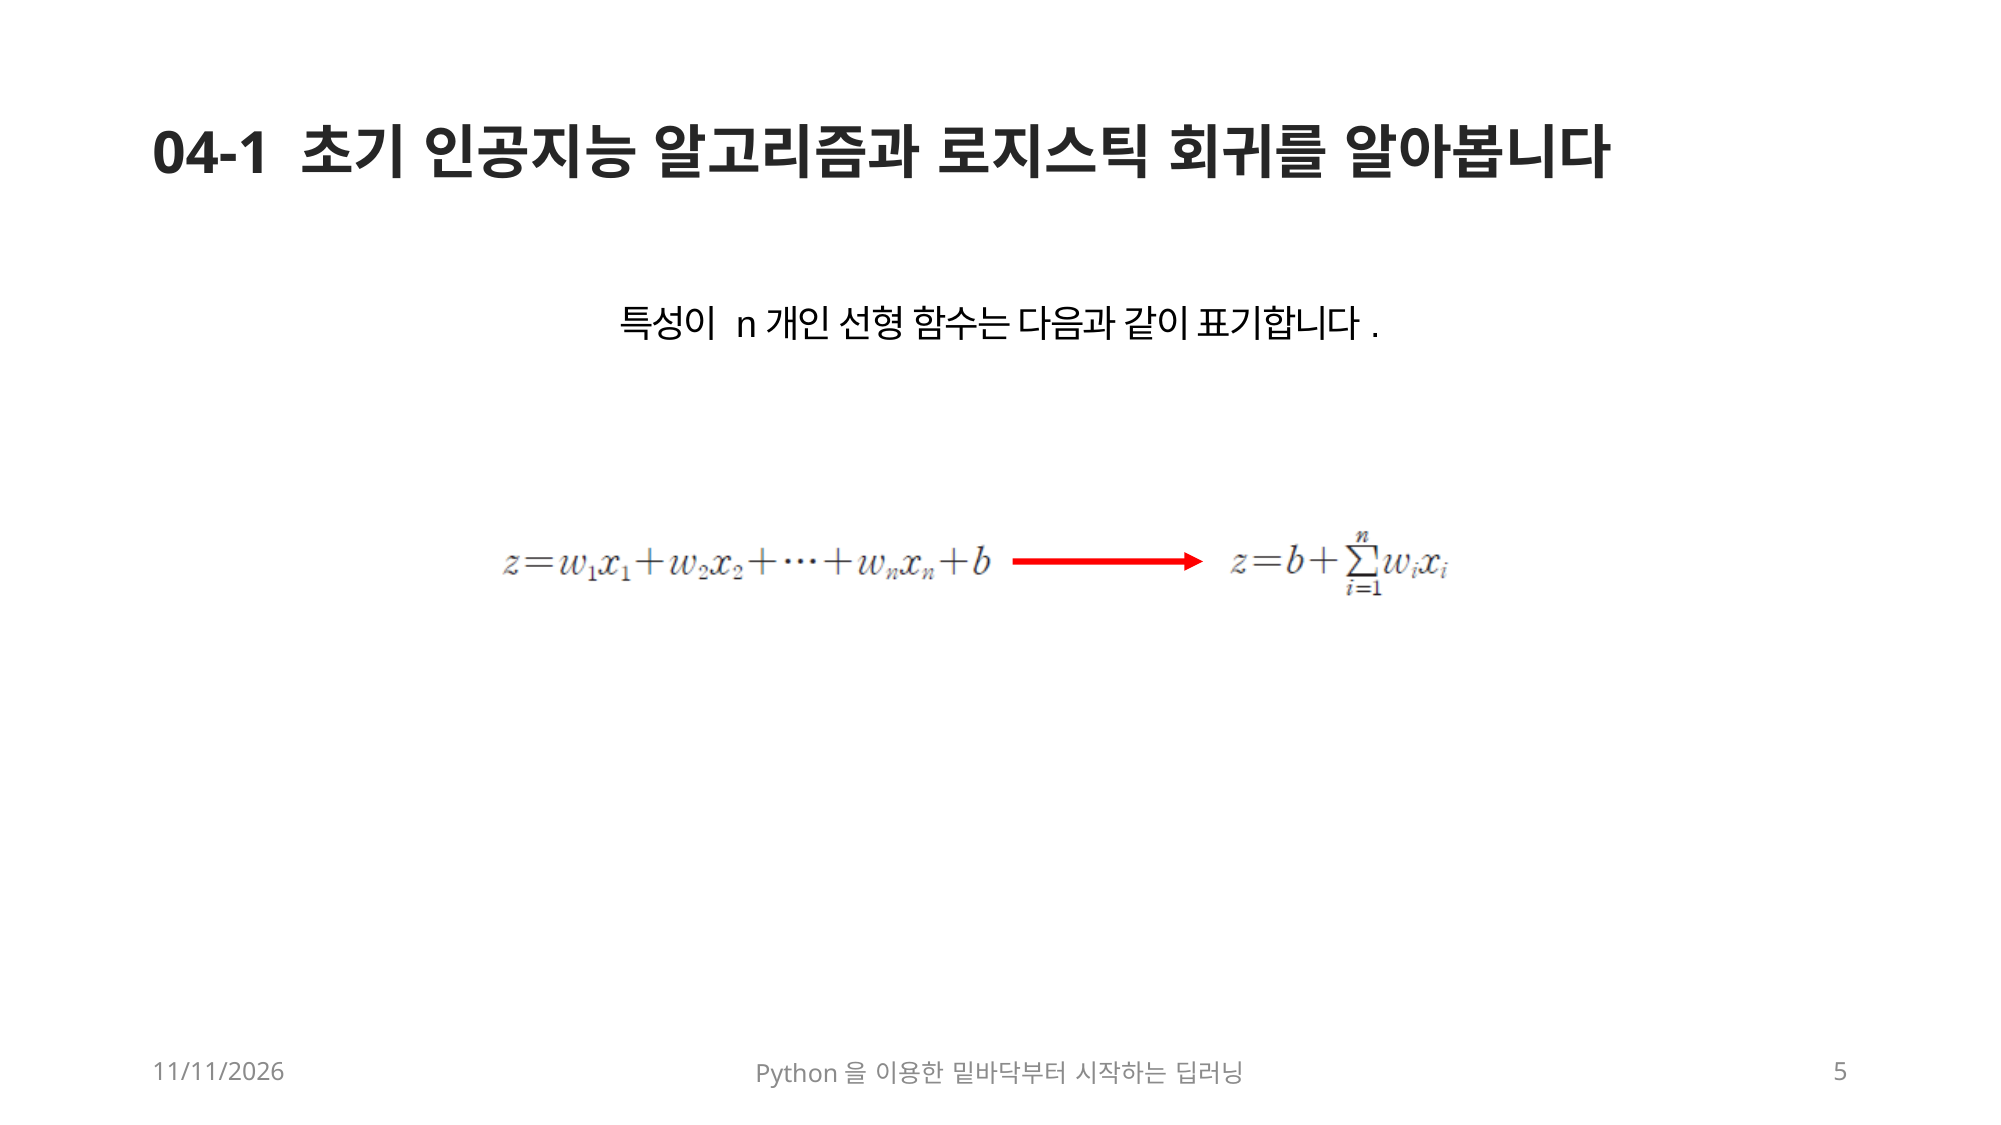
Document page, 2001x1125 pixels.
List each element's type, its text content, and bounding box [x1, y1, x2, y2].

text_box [470, 505, 1605, 619]
slide_number 5 [1412, 1042, 1863, 1103]
text_box 특성이 n개인 선형 함수는 다음과 같이 표기합니다. [0, 292, 2000, 353]
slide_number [137, 1042, 588, 1103]
title 04-1 초기 인공지능 알고리즘과 로지스틱 회귀를 알아봅니다 [137, 45, 1863, 264]
footer Python을 이용한 밑바닥부터 시작하는 딥러닝 [662, 1042, 1338, 1103]
